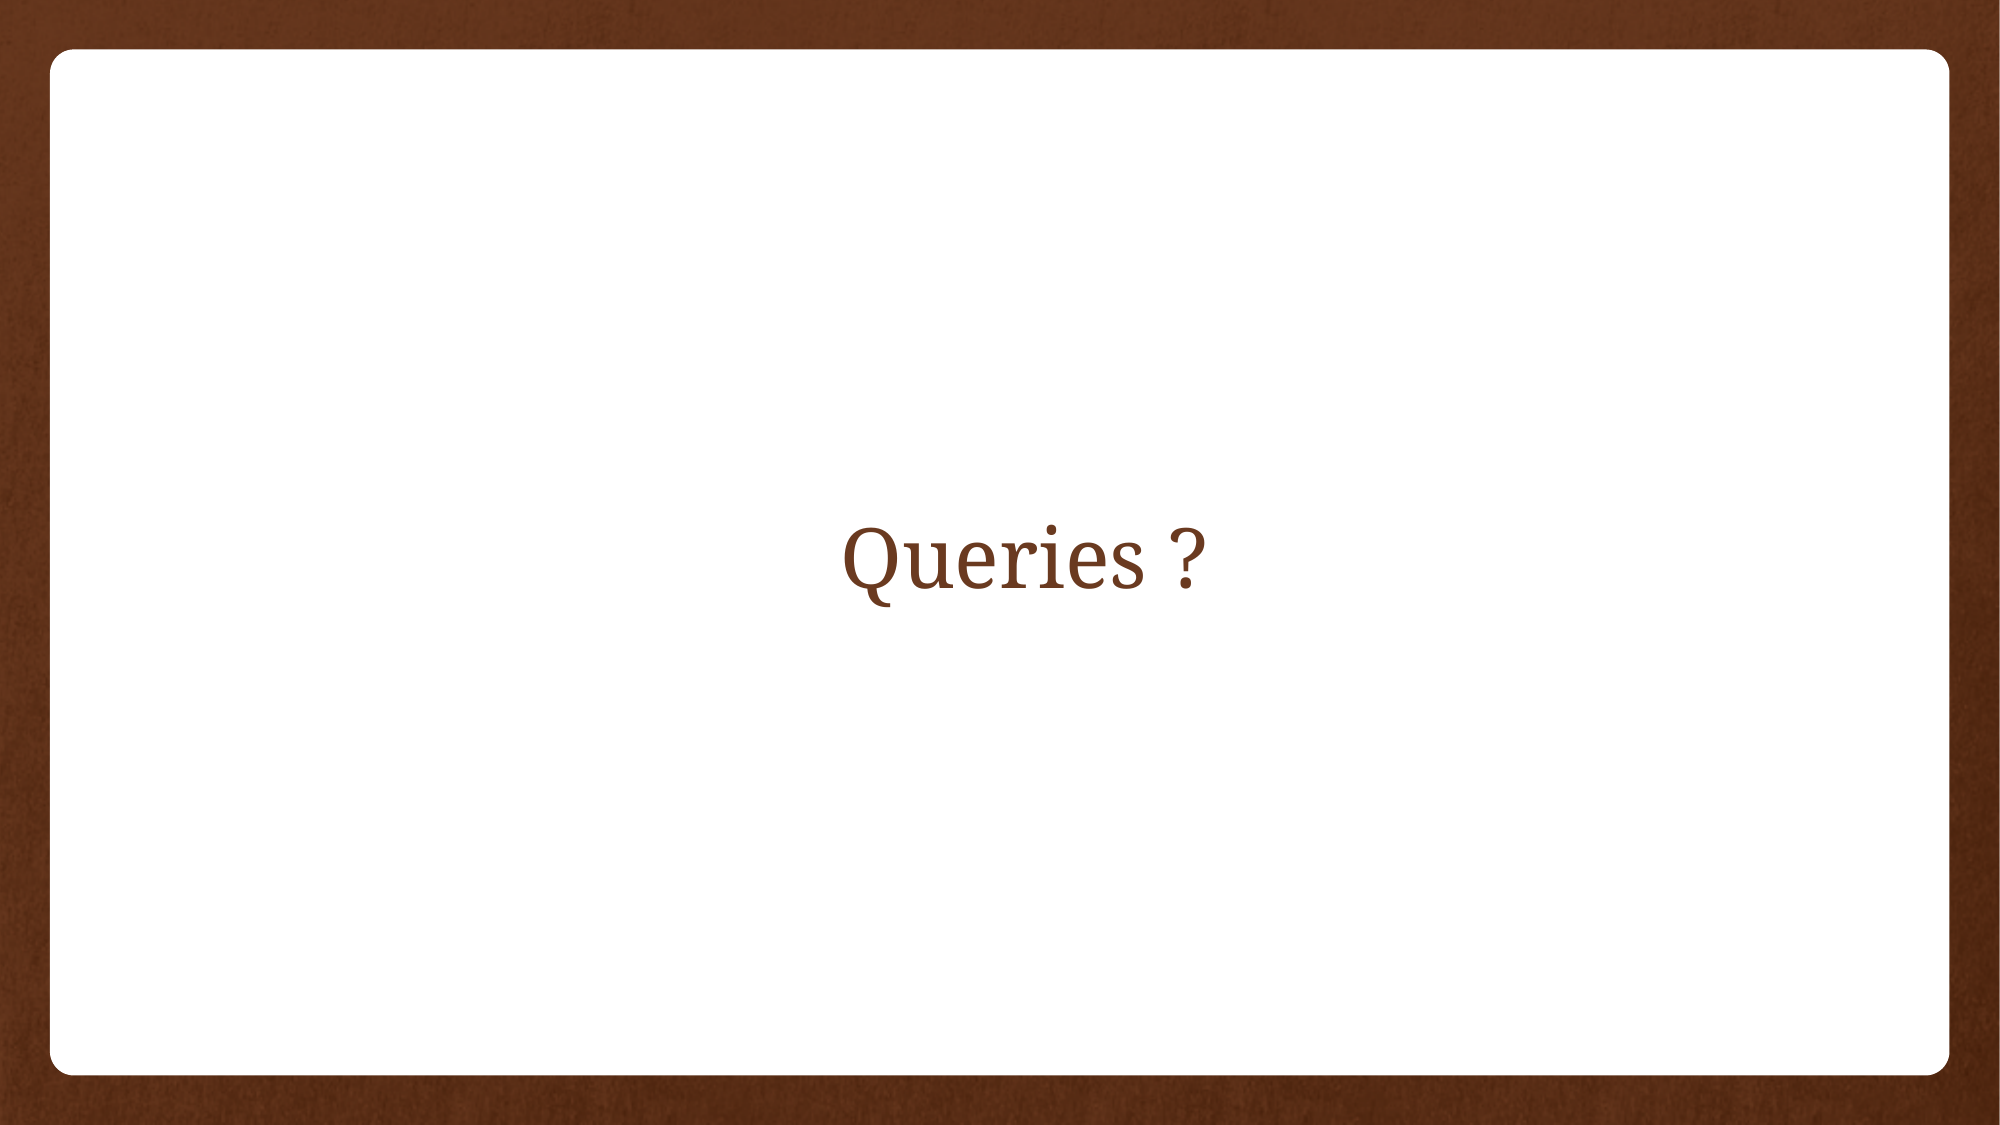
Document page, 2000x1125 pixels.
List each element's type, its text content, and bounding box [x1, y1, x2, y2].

title Queries ? [224, 375, 1825, 613]
